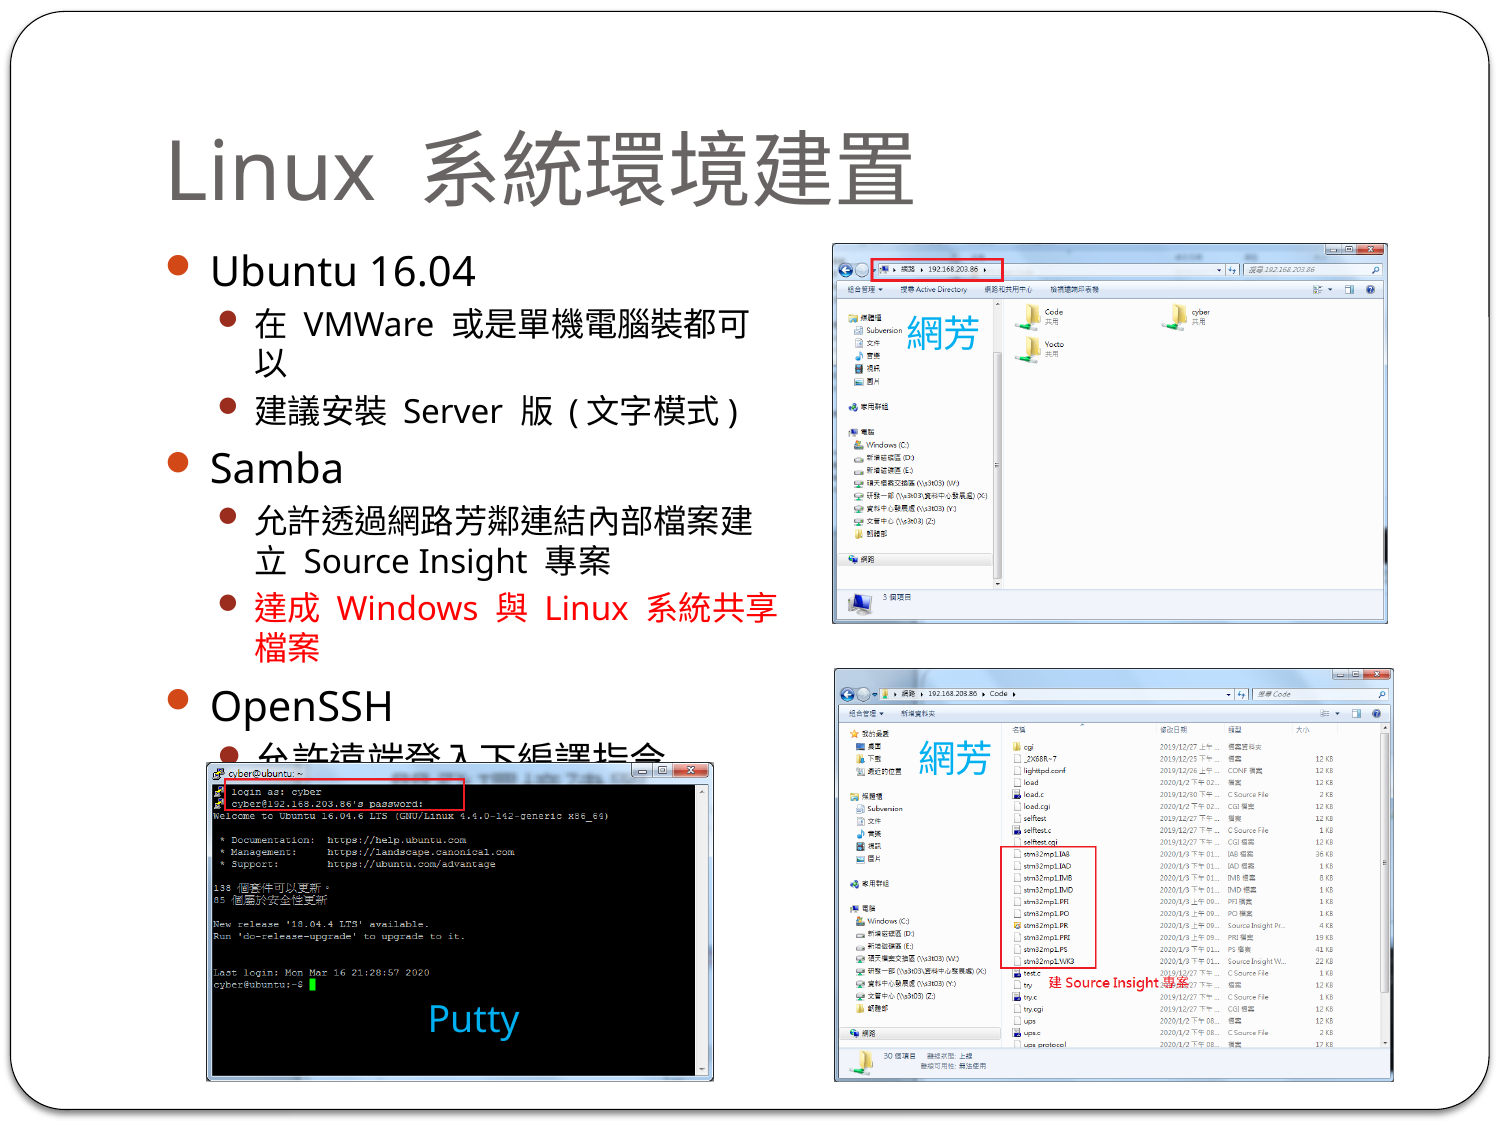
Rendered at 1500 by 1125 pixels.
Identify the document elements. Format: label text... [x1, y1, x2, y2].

list Ubuntu 16.04 在 VMWare 或是單機電腦裝都可以 建議安裝 Server 版 (文字模式) Samba 允許透過網路芳鄰連結內部檔案建立 Source Insight 專案 達成 Windows 與 Linux 系統共享檔案 OpenSSH 允許遠端登入下編譯指令 [150, 237, 798, 988]
picture [834, 668, 1394, 1082]
picture [206, 762, 715, 1082]
picture [832, 243, 1389, 625]
title Linux 系統環境建置 [150, 45, 1425, 233]
